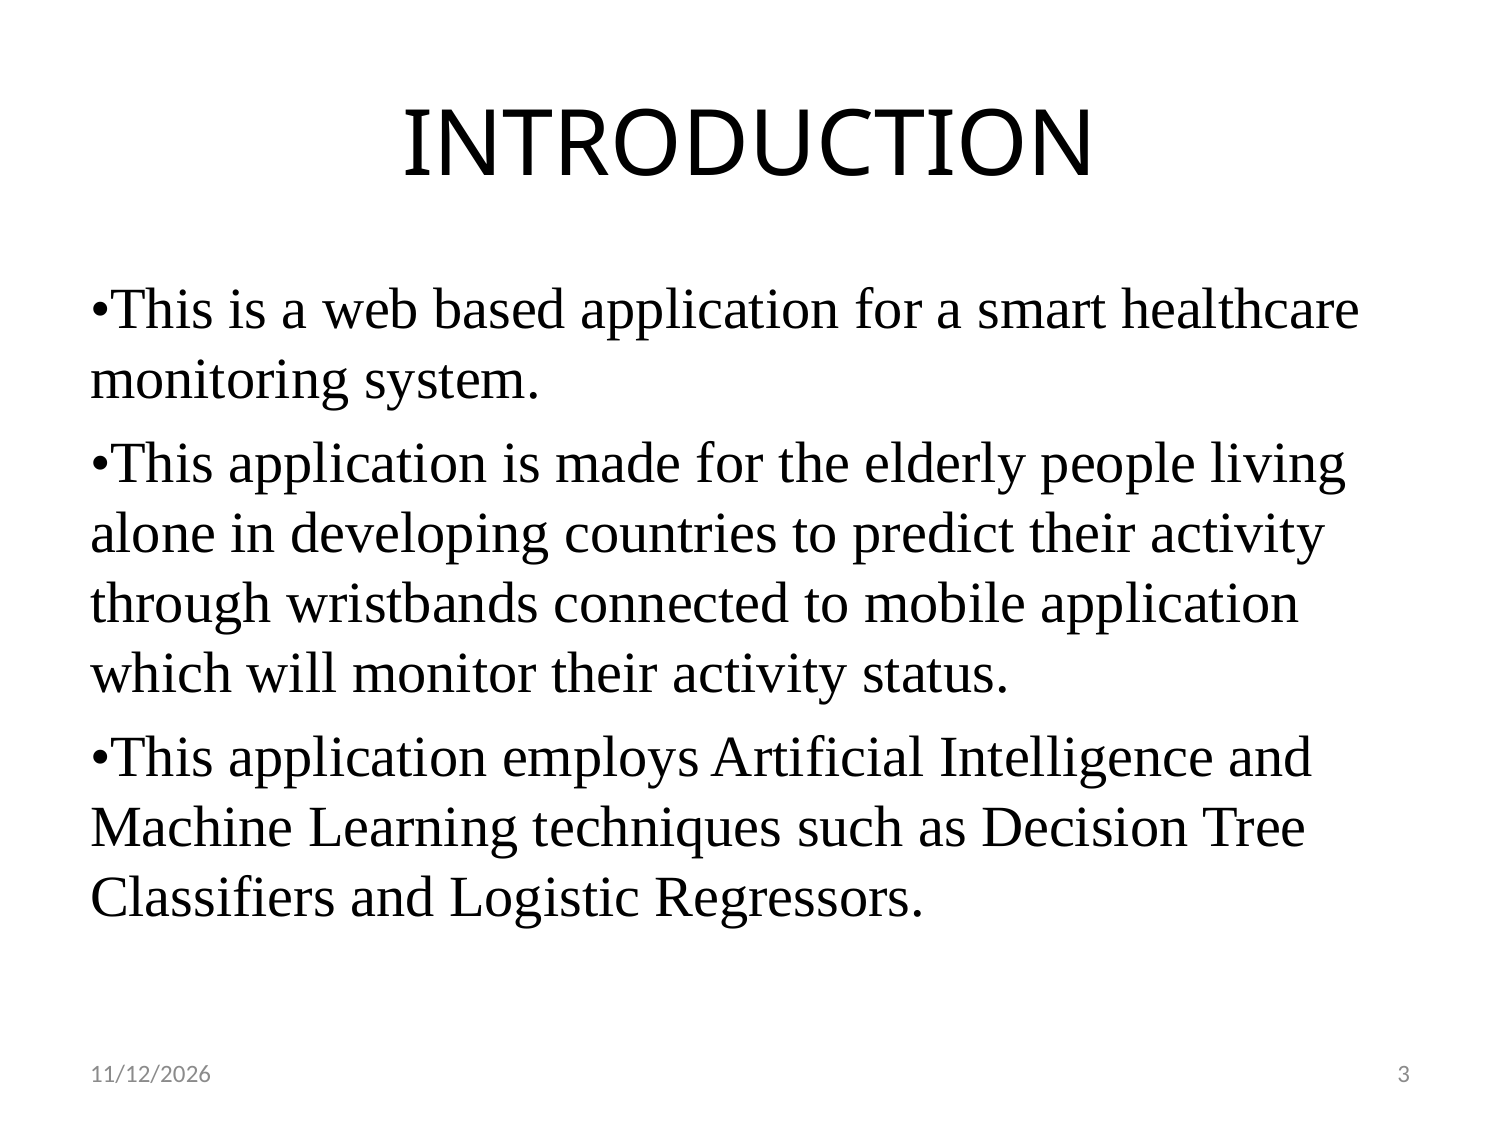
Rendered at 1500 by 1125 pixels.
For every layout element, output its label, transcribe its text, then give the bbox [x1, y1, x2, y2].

slide_number 3 [1074, 1042, 1425, 1103]
list •This is a web based application for a smart healthcare monitoring system. •This application is made for the elderly people living alone in developing countries to predict their activity through wristbands connected to mobile application which will monitor their activity status. •This application employs Artificial Intelligence and Machine Learning techniques such as Decision Tree Classifiers and Logistic Regressors. [75, 262, 1425, 1005]
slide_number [75, 1042, 425, 1103]
title INTRODUCTION [75, 45, 1425, 233]
